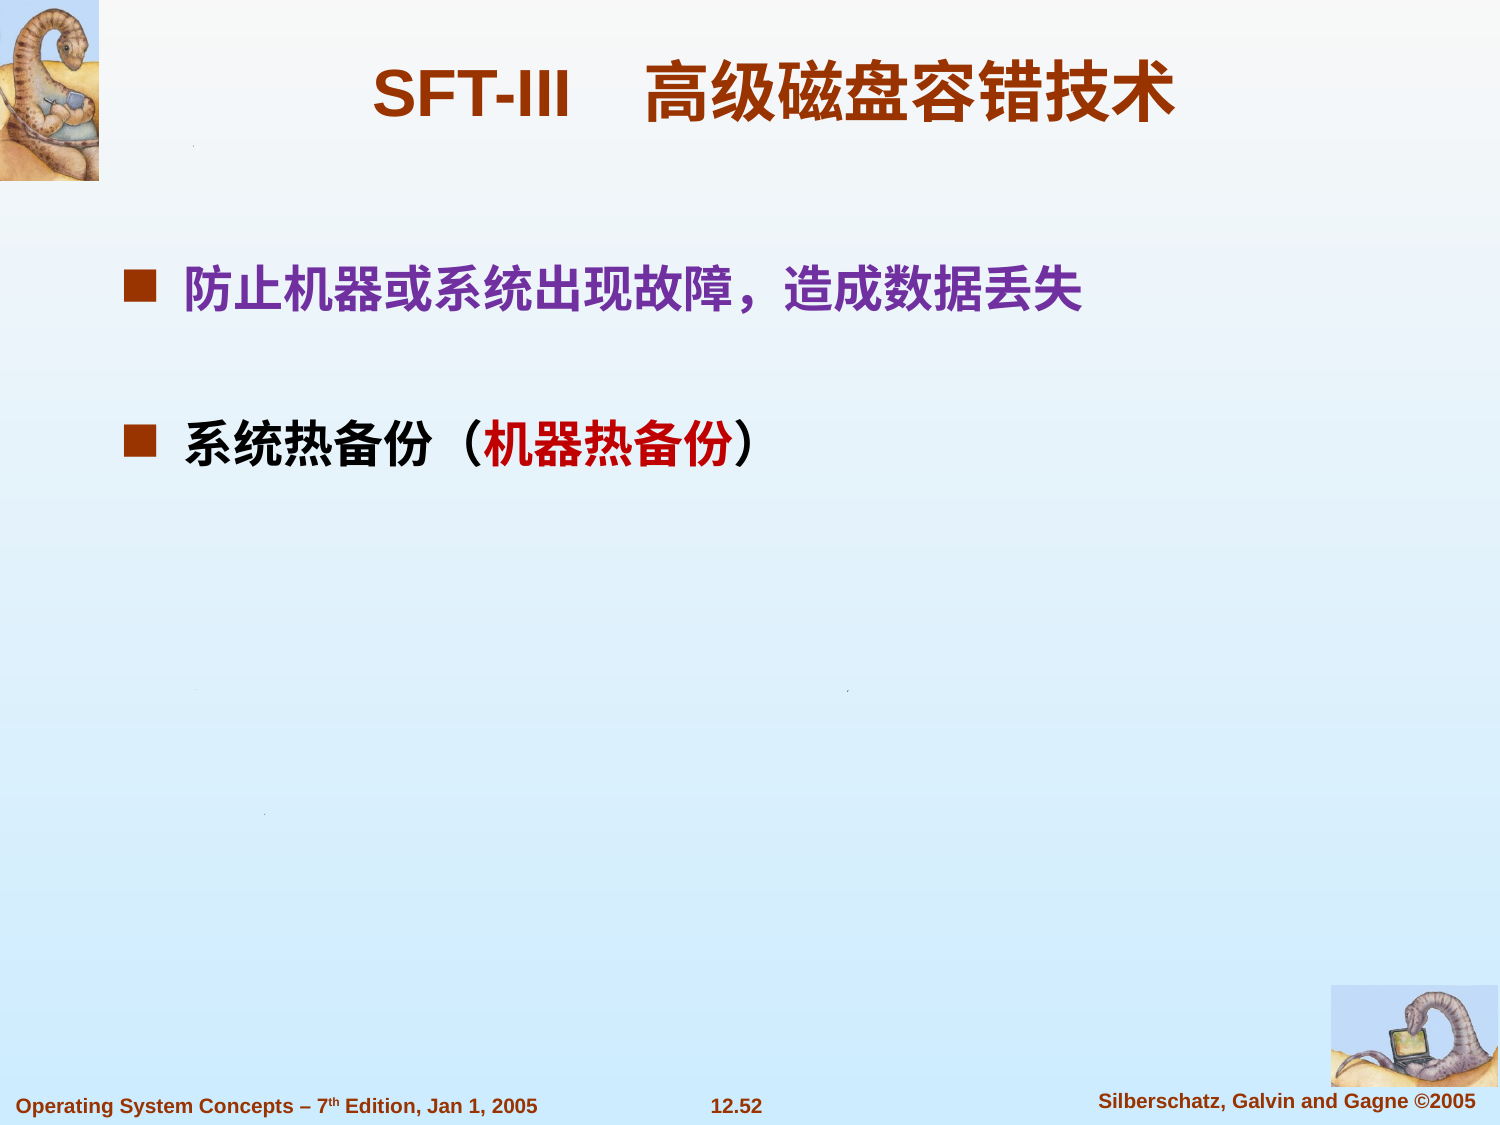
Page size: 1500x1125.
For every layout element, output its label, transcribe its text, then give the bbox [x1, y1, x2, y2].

picture [1331, 985, 1498, 1087]
picture [0, 0, 99, 181]
list 防止机器或系统出现故障，造成数据丢失 系统热备份（机器热备份） [112, 249, 1396, 988]
title SFT-III 高级磁盘容错技术 [112, 37, 1438, 138]
